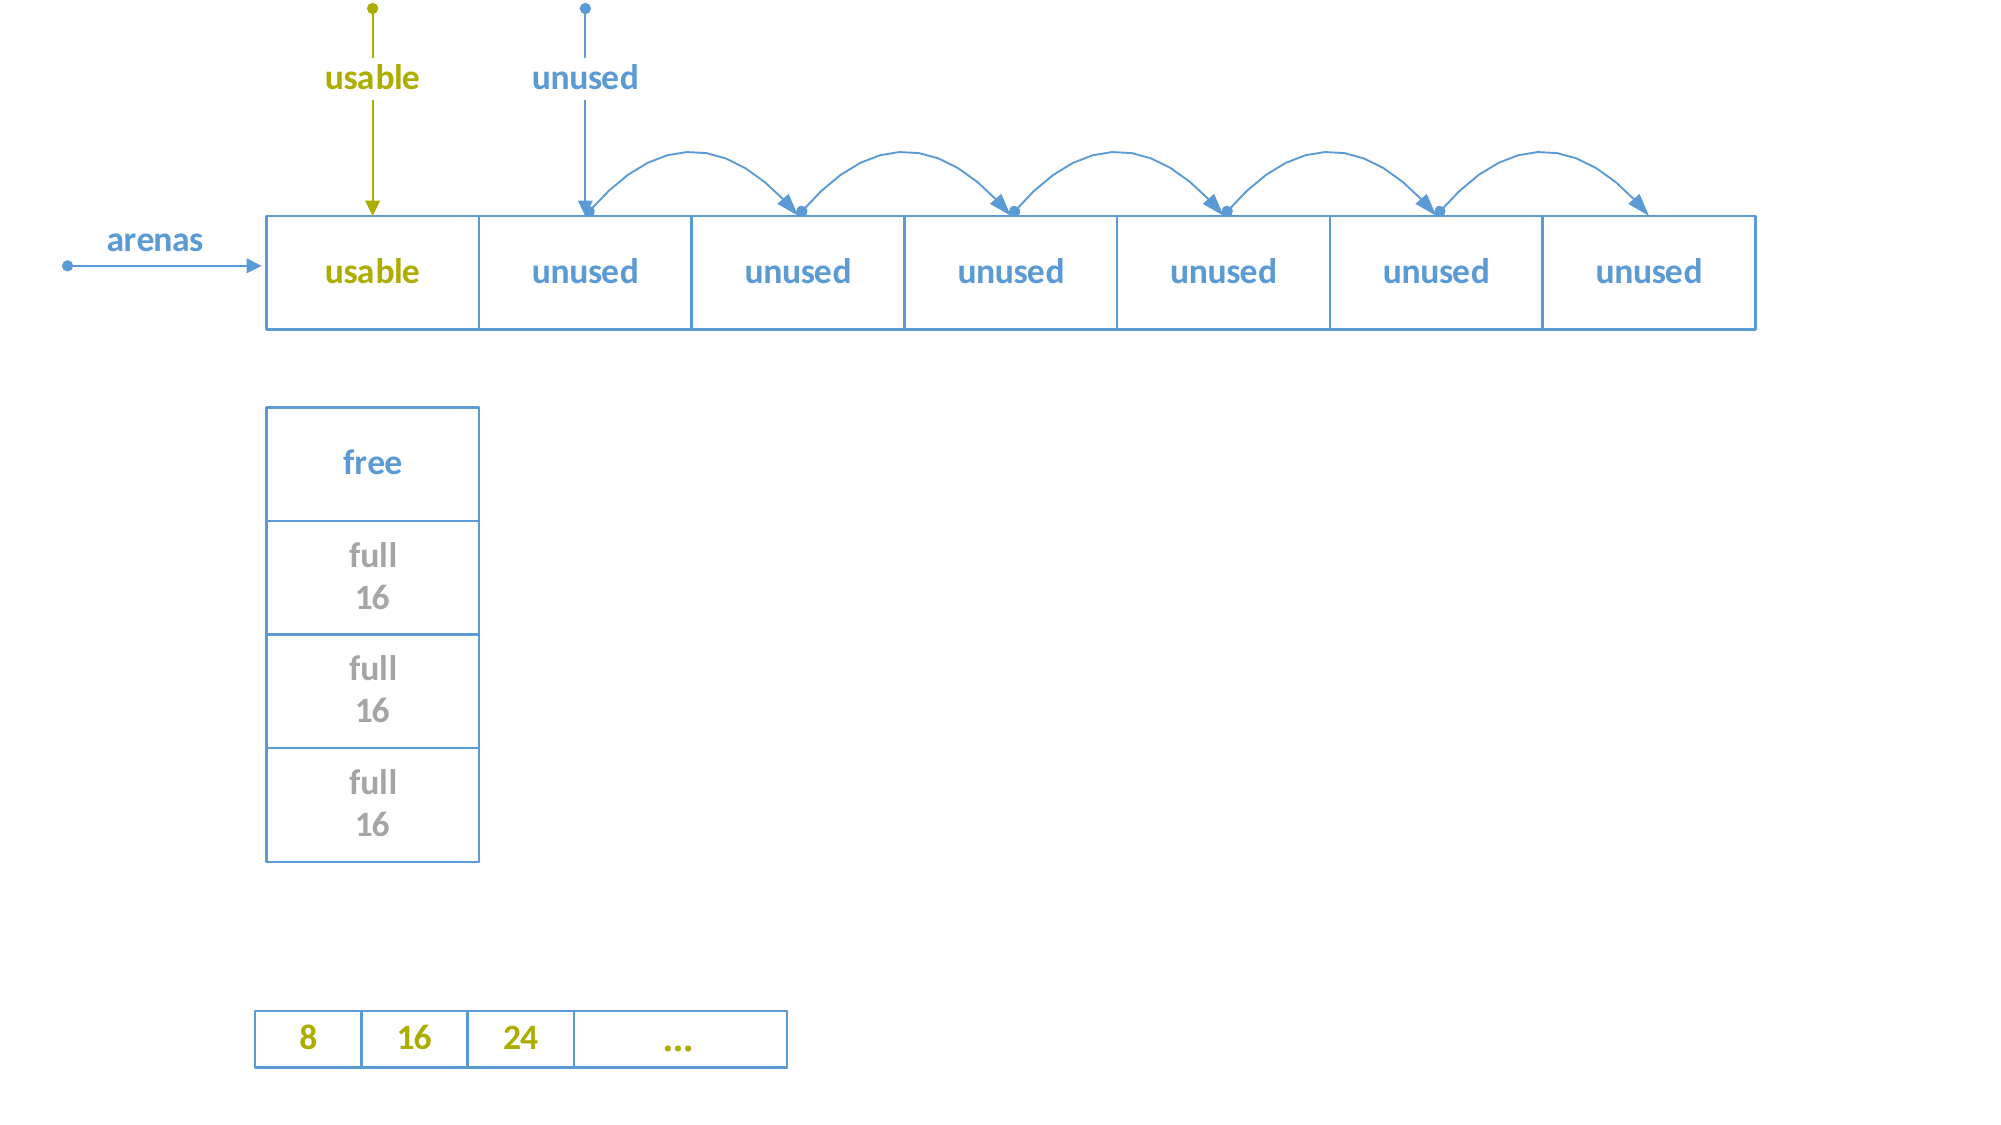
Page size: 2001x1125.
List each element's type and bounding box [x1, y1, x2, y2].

picture [59, 0, 1757, 1077]
